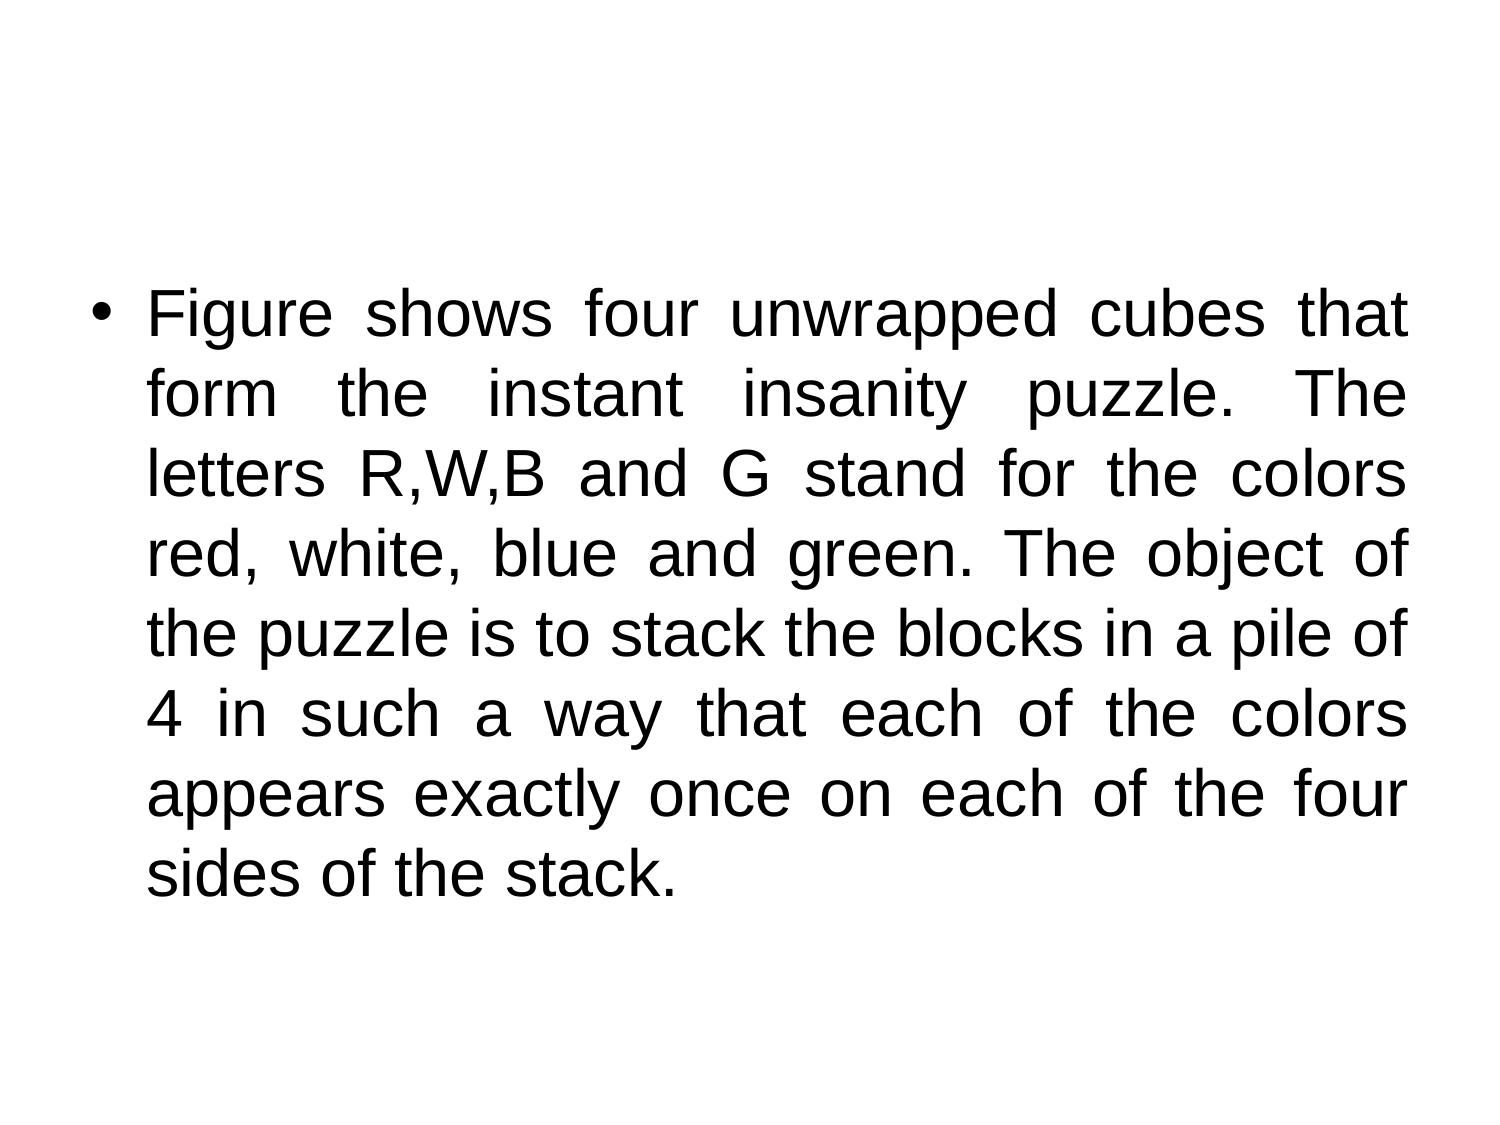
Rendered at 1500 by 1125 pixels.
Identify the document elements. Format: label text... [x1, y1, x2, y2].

list Figure shows four unwrapped cubes that form the instant insanity puzzle. The letters R,W,B and G stand for the colors red, white, blue and green. The object of the puzzle is to stack the blocks in a pile of 4 in such a way that each of the colors appears exactly once on each of the four sides of the stack. [75, 262, 1425, 1005]
